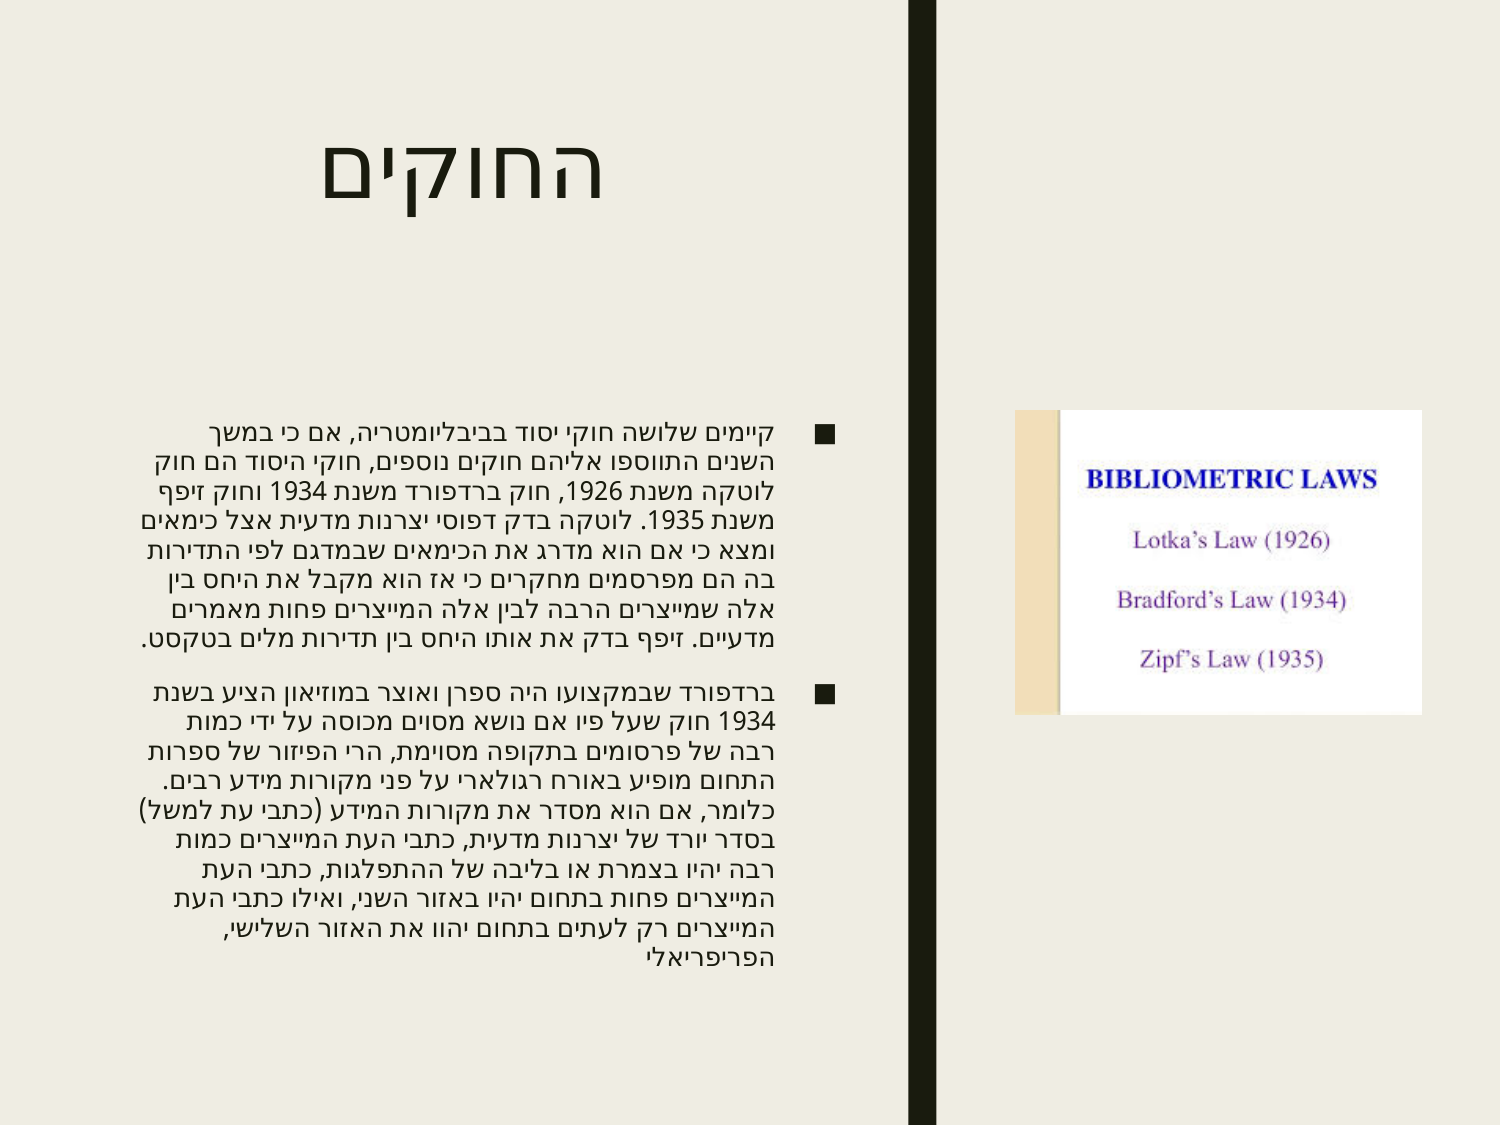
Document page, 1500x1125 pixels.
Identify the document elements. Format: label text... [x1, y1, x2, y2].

text_box [0, 0, 906, 1125]
title החוקים [96, 112, 830, 357]
text_box [906, 0, 939, 1125]
list קיימים שלושה חוקי יסוד בביבליומטריה, אם כי במשך השנים התווספו אליהם חוקים נוספים, חוקי היסוד הם חוק לוטקה משנת 1926, חוק ברדפורד משנת 1934 וחוק זיפף משנת 1935. לוטקה בדק דפוסי יצרנות מדעית אצל כימאים ומצא כי אם הוא מדרג את הכימאים שבמדגם לפי התדירות בה הם מפרסמים מחקרים כי אז הוא מקבל את היחס בין אלה שמייצרים הרבה לבין אלה המייצרים פחות מאמרים מדעיים. זיפף בדק את אותו היחס בין תדירות מלים בטקסט. ברדפורד שבמקצועו היה ספרן ואוצר במוזיאון הציע בשנת 1934 חוק שעל פיו אם נושא מסוים מכוסה על ידי כמות רבה של פרסומים בתקופה מסוימת, הרי הפיזור של ספרות התחום מופיע באורח רגולארי על פני מקורות מידע רבים. כלומר, אם הוא מסדר את מקורות המידע (כתבי עת למשל) בסדר יורד של יצרנות מדעית, כתבי העת המייצרים כמות רבה יהיו בצמרת או בליבה של ההתפלגות, כתבי העת המייצרים פחות בתחום יהיו באזור השני, ואילו כתבי העת המייצרים רק לעתים בתחום יהוו את האזור השלישי, הפריפריאלי [118, 410, 852, 998]
picture [1015, 410, 1422, 715]
text_box [939, 0, 1500, 1125]
